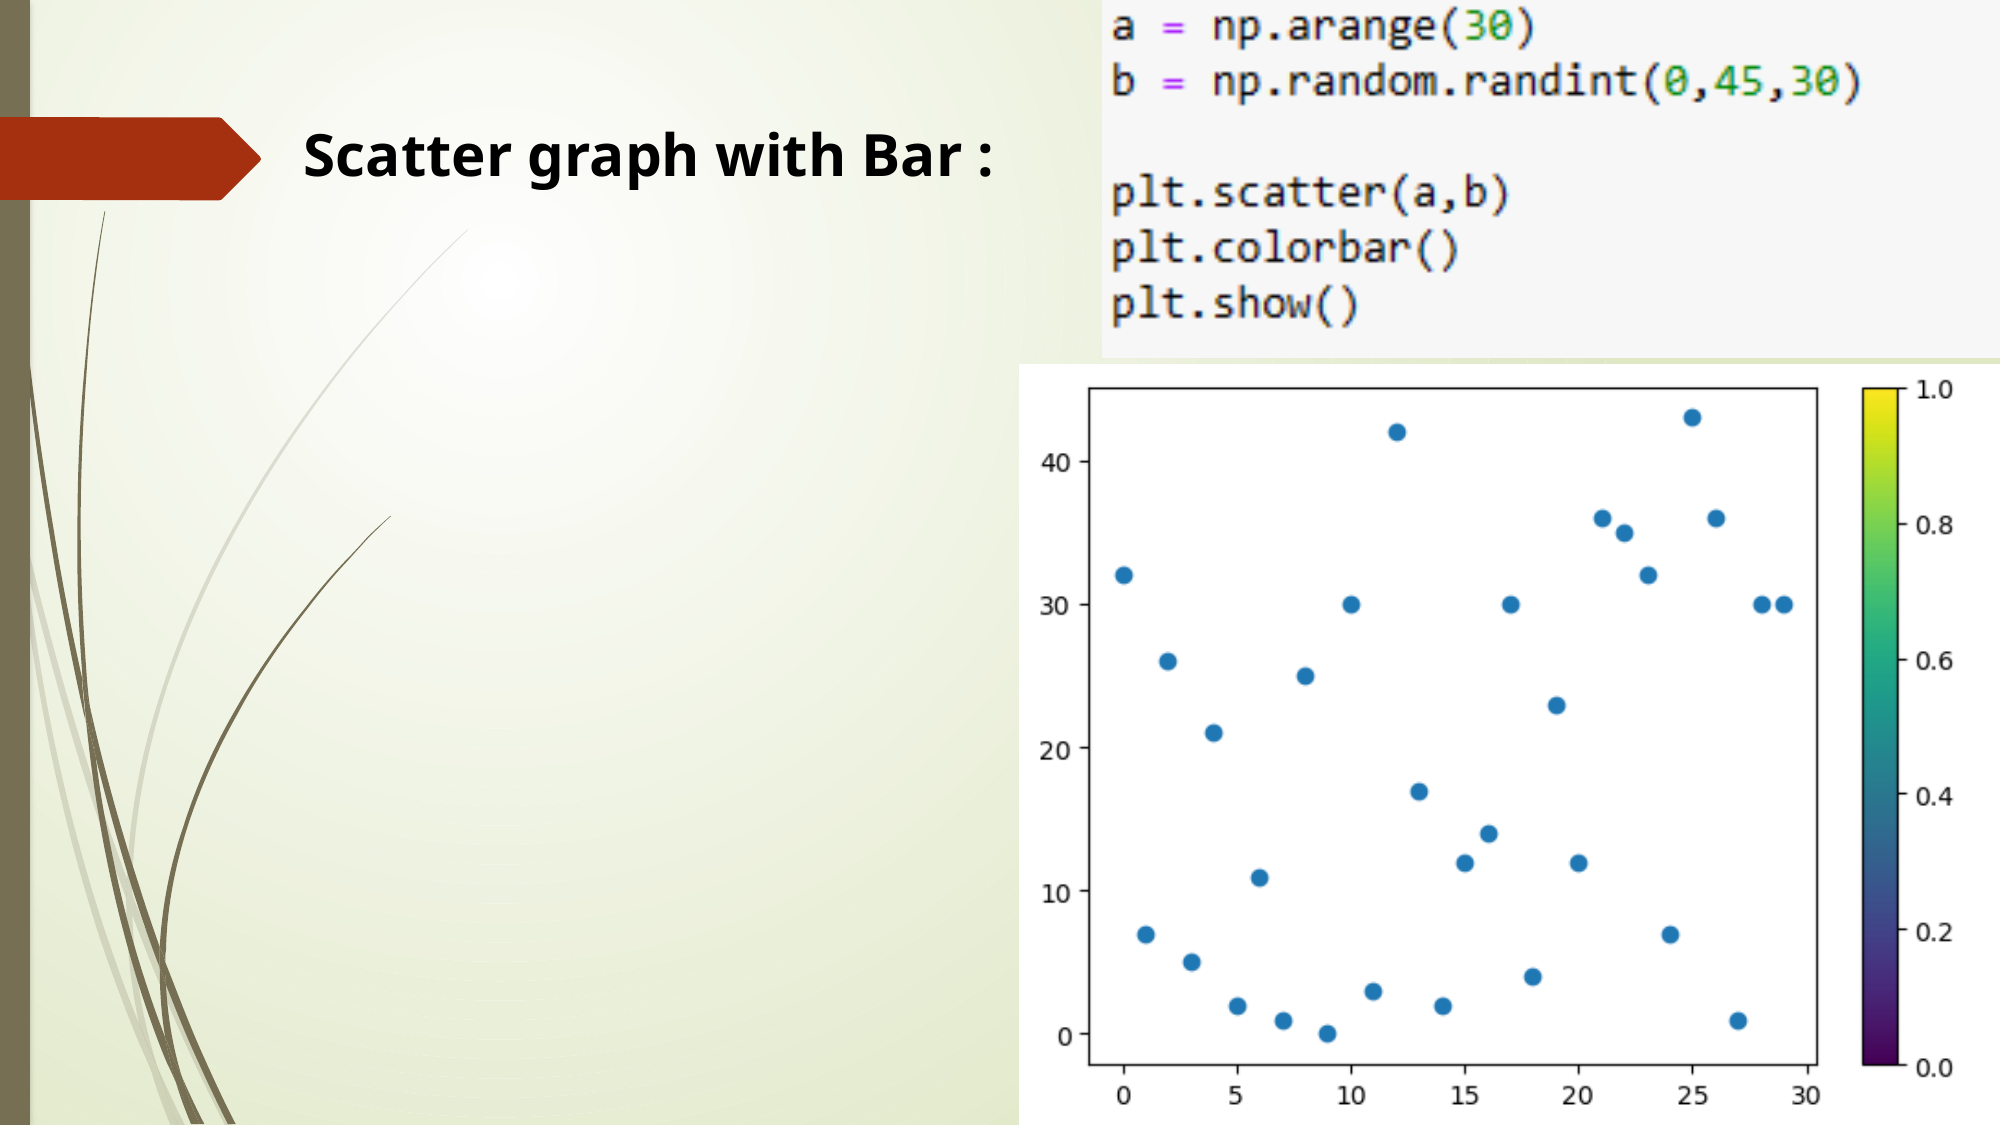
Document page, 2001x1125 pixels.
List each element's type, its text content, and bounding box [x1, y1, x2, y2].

picture [1102, 0, 2000, 359]
text_box Scatter graph with Bar : [289, 110, 1097, 196]
picture [1019, 363, 2000, 1125]
